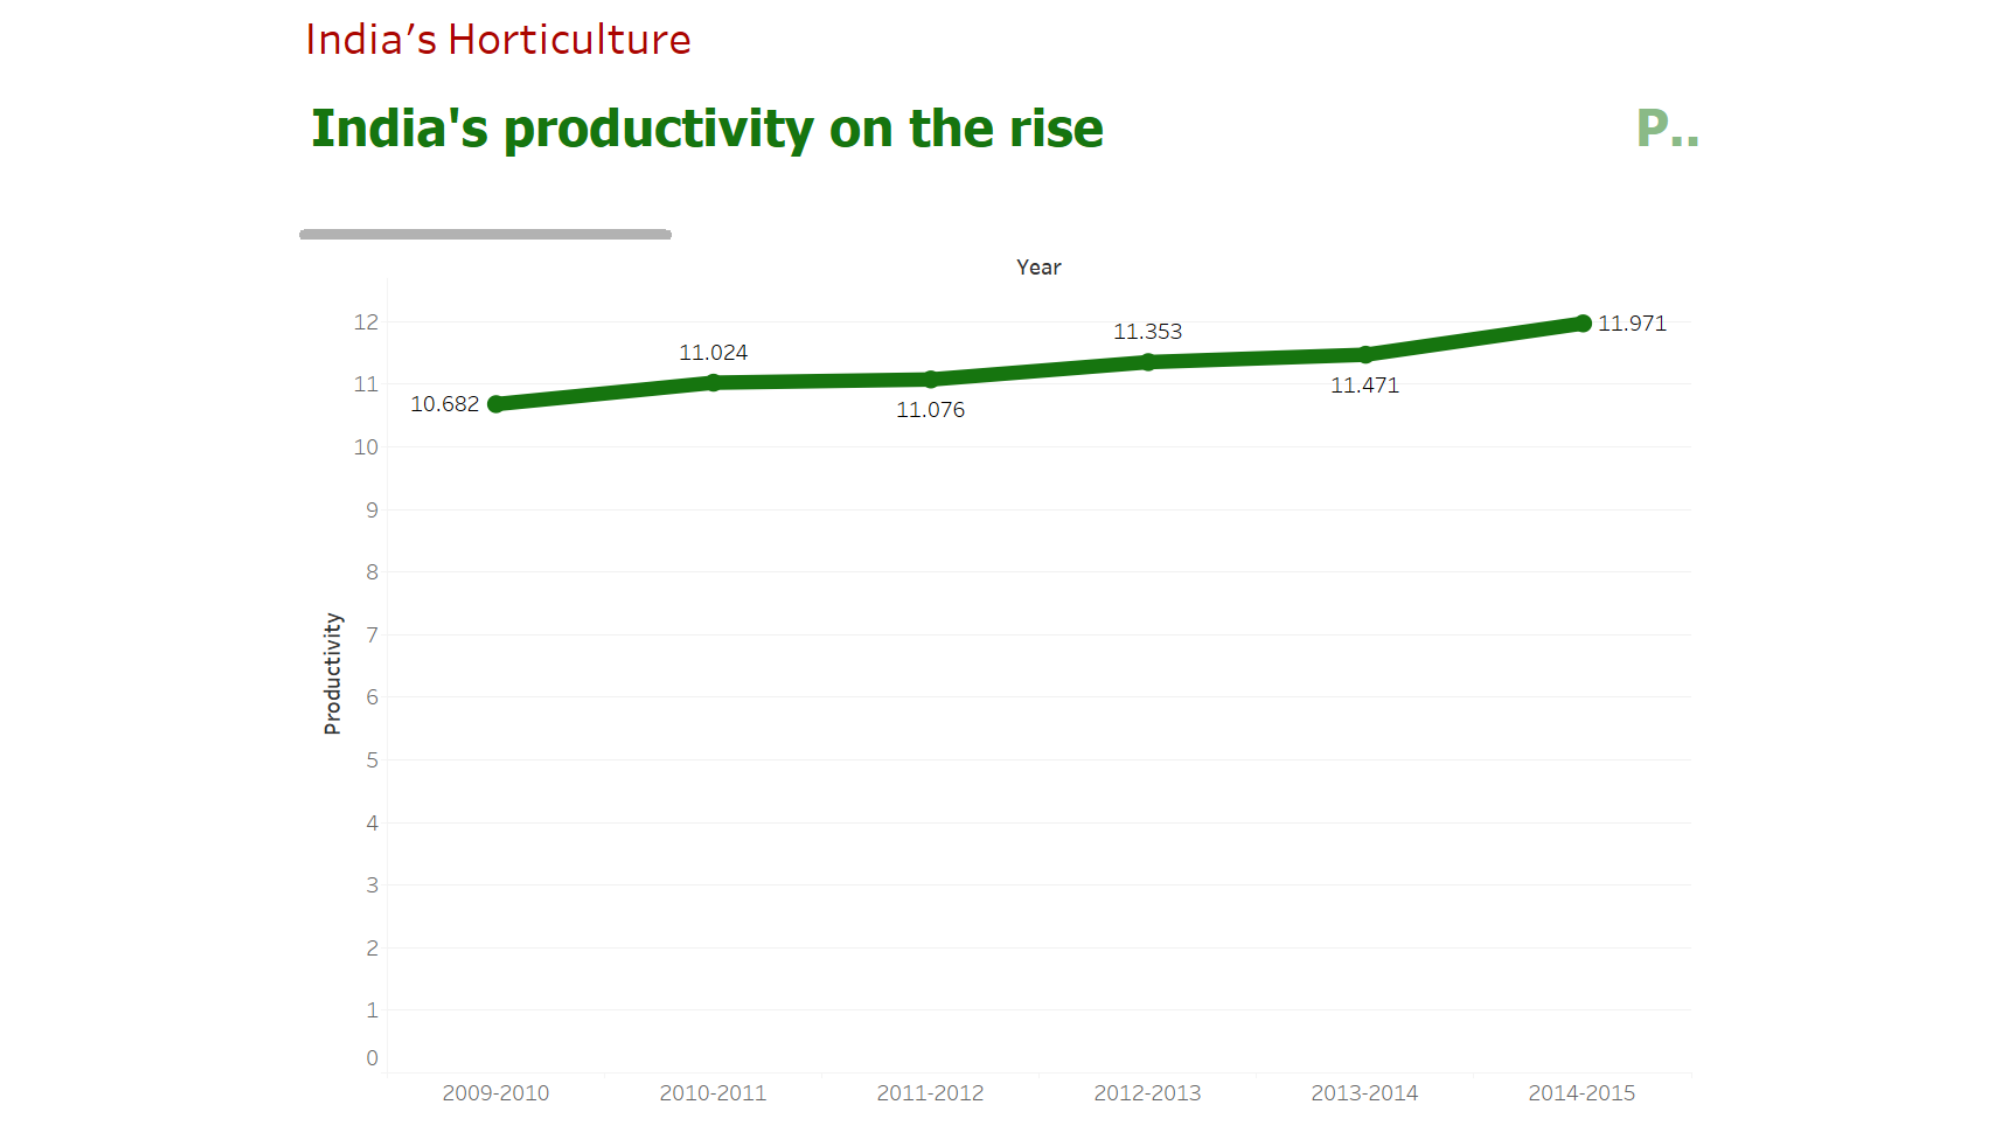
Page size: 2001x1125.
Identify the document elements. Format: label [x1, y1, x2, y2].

picture [290, 0, 1710, 1125]
